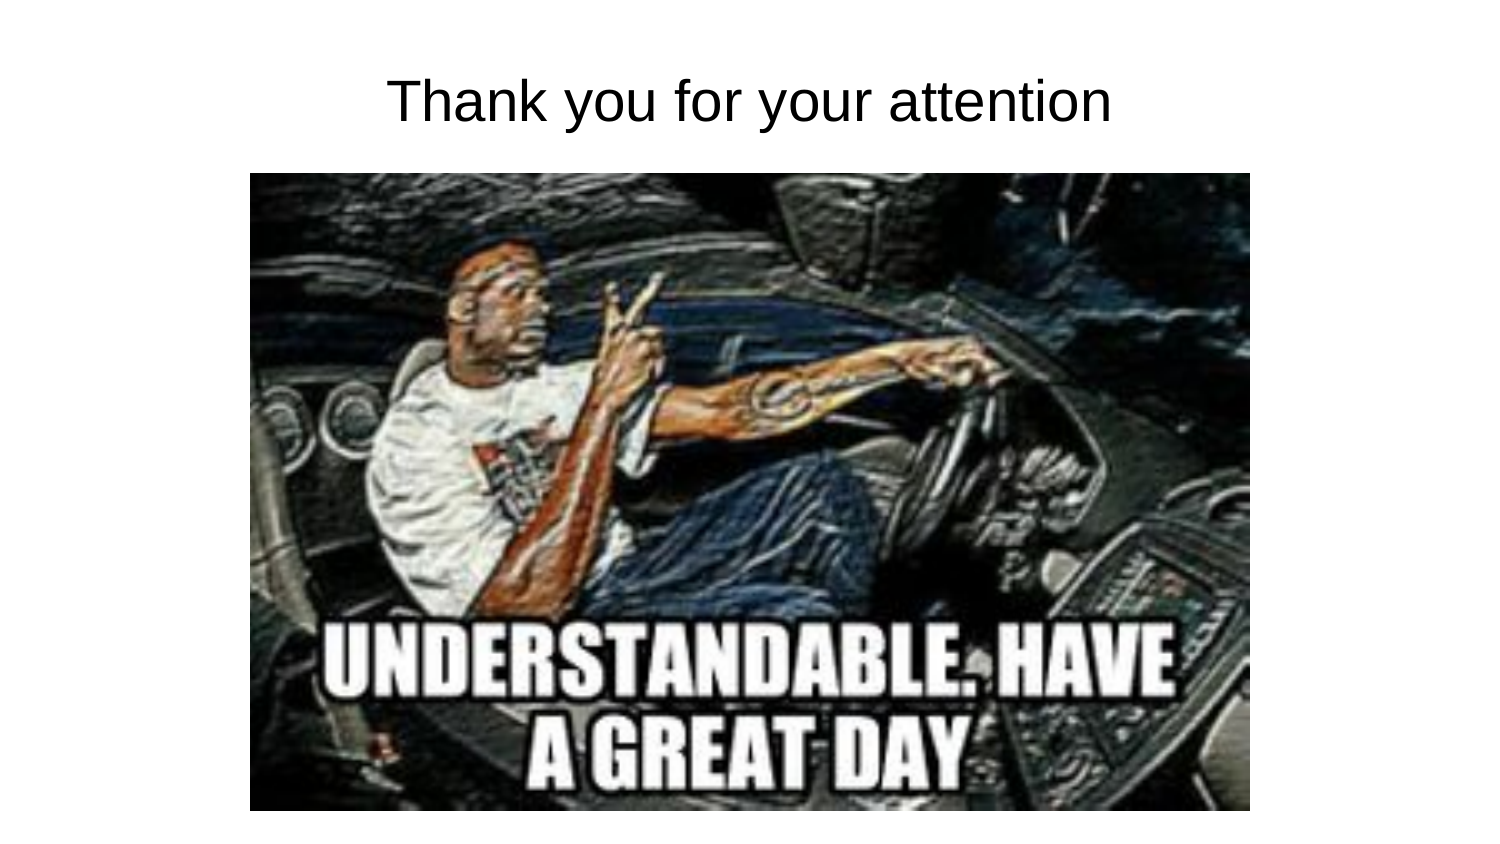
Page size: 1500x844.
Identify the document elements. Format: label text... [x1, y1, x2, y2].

title Thank you for your attention [51, 48, 1449, 143]
picture [250, 173, 1250, 811]
